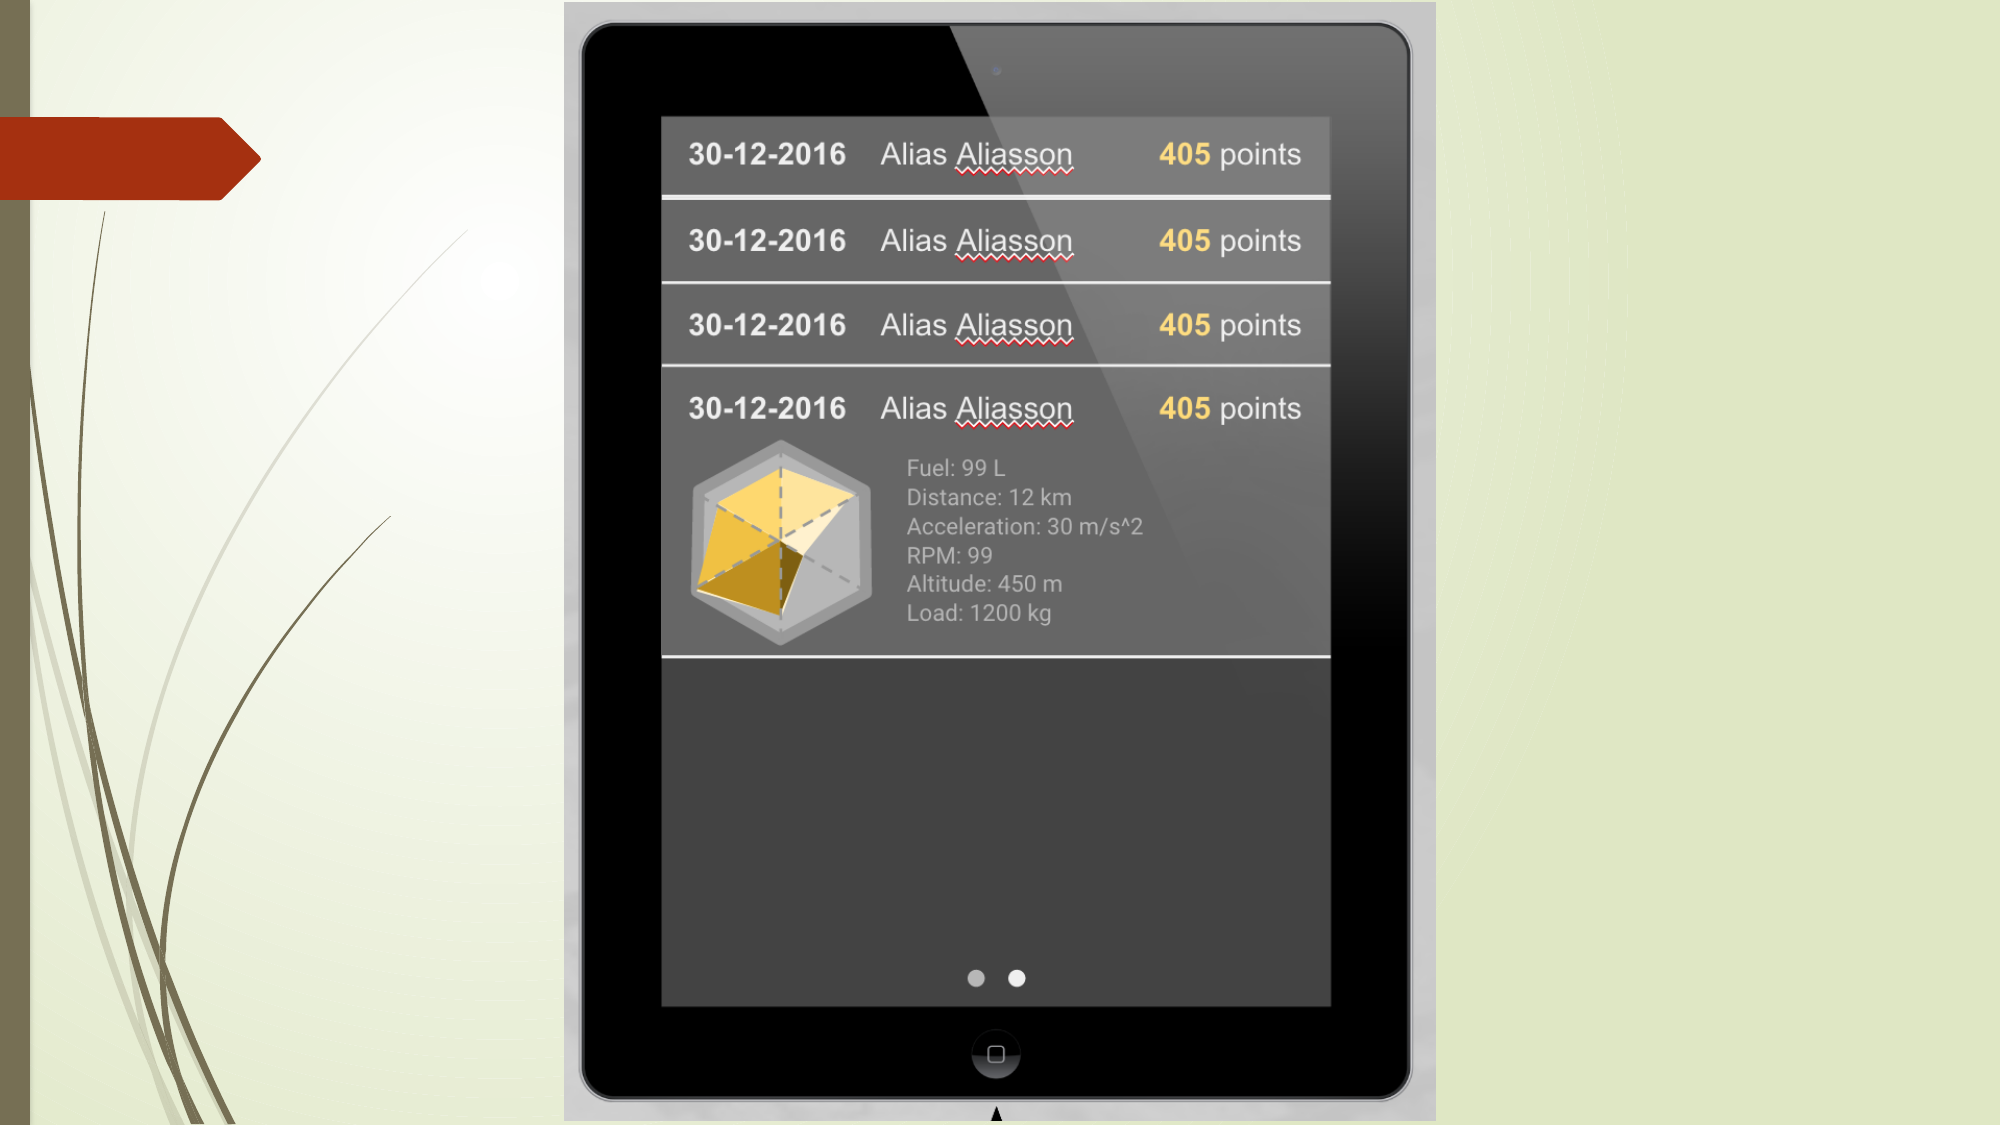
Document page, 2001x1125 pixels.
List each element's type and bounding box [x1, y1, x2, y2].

picture [564, 1, 1436, 1121]
